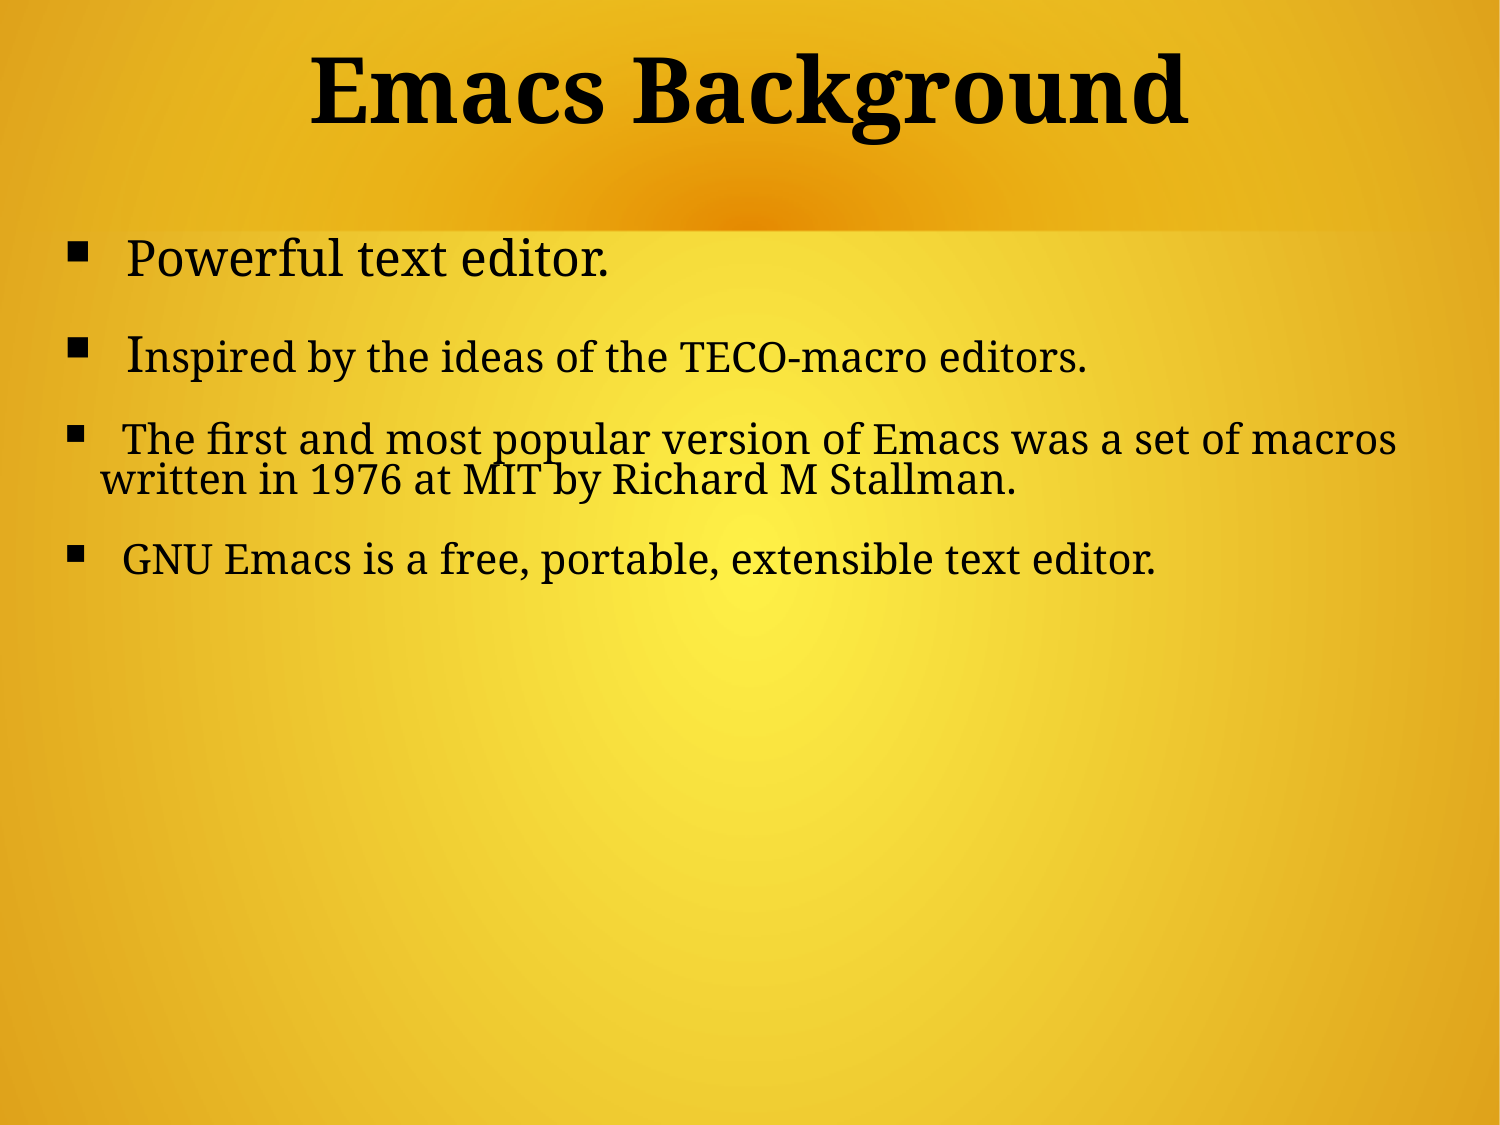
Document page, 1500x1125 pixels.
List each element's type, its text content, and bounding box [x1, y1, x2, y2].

picture [0, 0, 1500, 1125]
text_box Powerful text editor. Inspired by the ideas of the TECO-macro editors. The first and most popular version of Emacs was a set of macros written in 1976 at MIT by Richard M Stallman. GNU Emacs is a free, portable, extensible text editor. [50, 149, 1450, 1063]
text_box Emacs Background [75, 24, 1425, 149]
